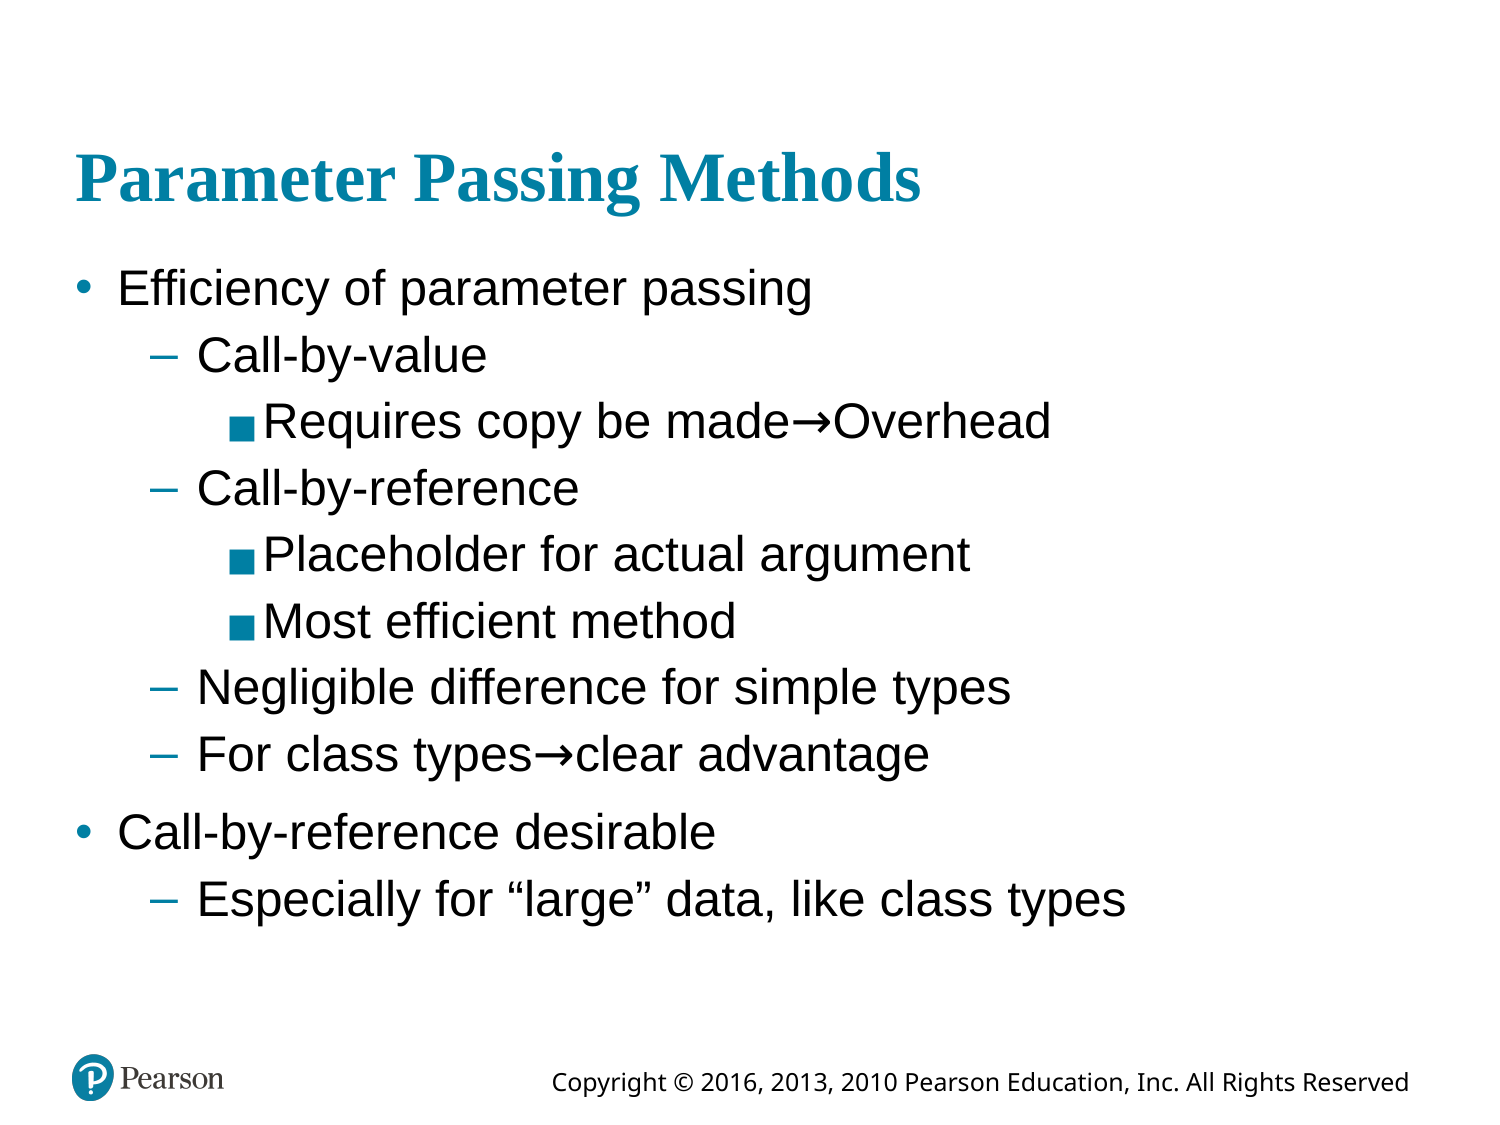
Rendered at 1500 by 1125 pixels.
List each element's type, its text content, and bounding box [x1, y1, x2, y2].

picture [72, 1054, 88, 1070]
picture [72, 1087, 83, 1101]
picture [98, 1054, 224, 1101]
picture [80, 1063, 106, 1088]
list Efficiency of parameter passing Call-by-value Requires copy be made→Overhead Call-by-reference Placeholder for actual argument Most efficient method Negligible difference for simple types For class types→clear advantage Call-by-reference desirable Especially for “large” data, like class types [75, 262, 1425, 1048]
title Parameter Passing Methods [75, 35, 1425, 216]
